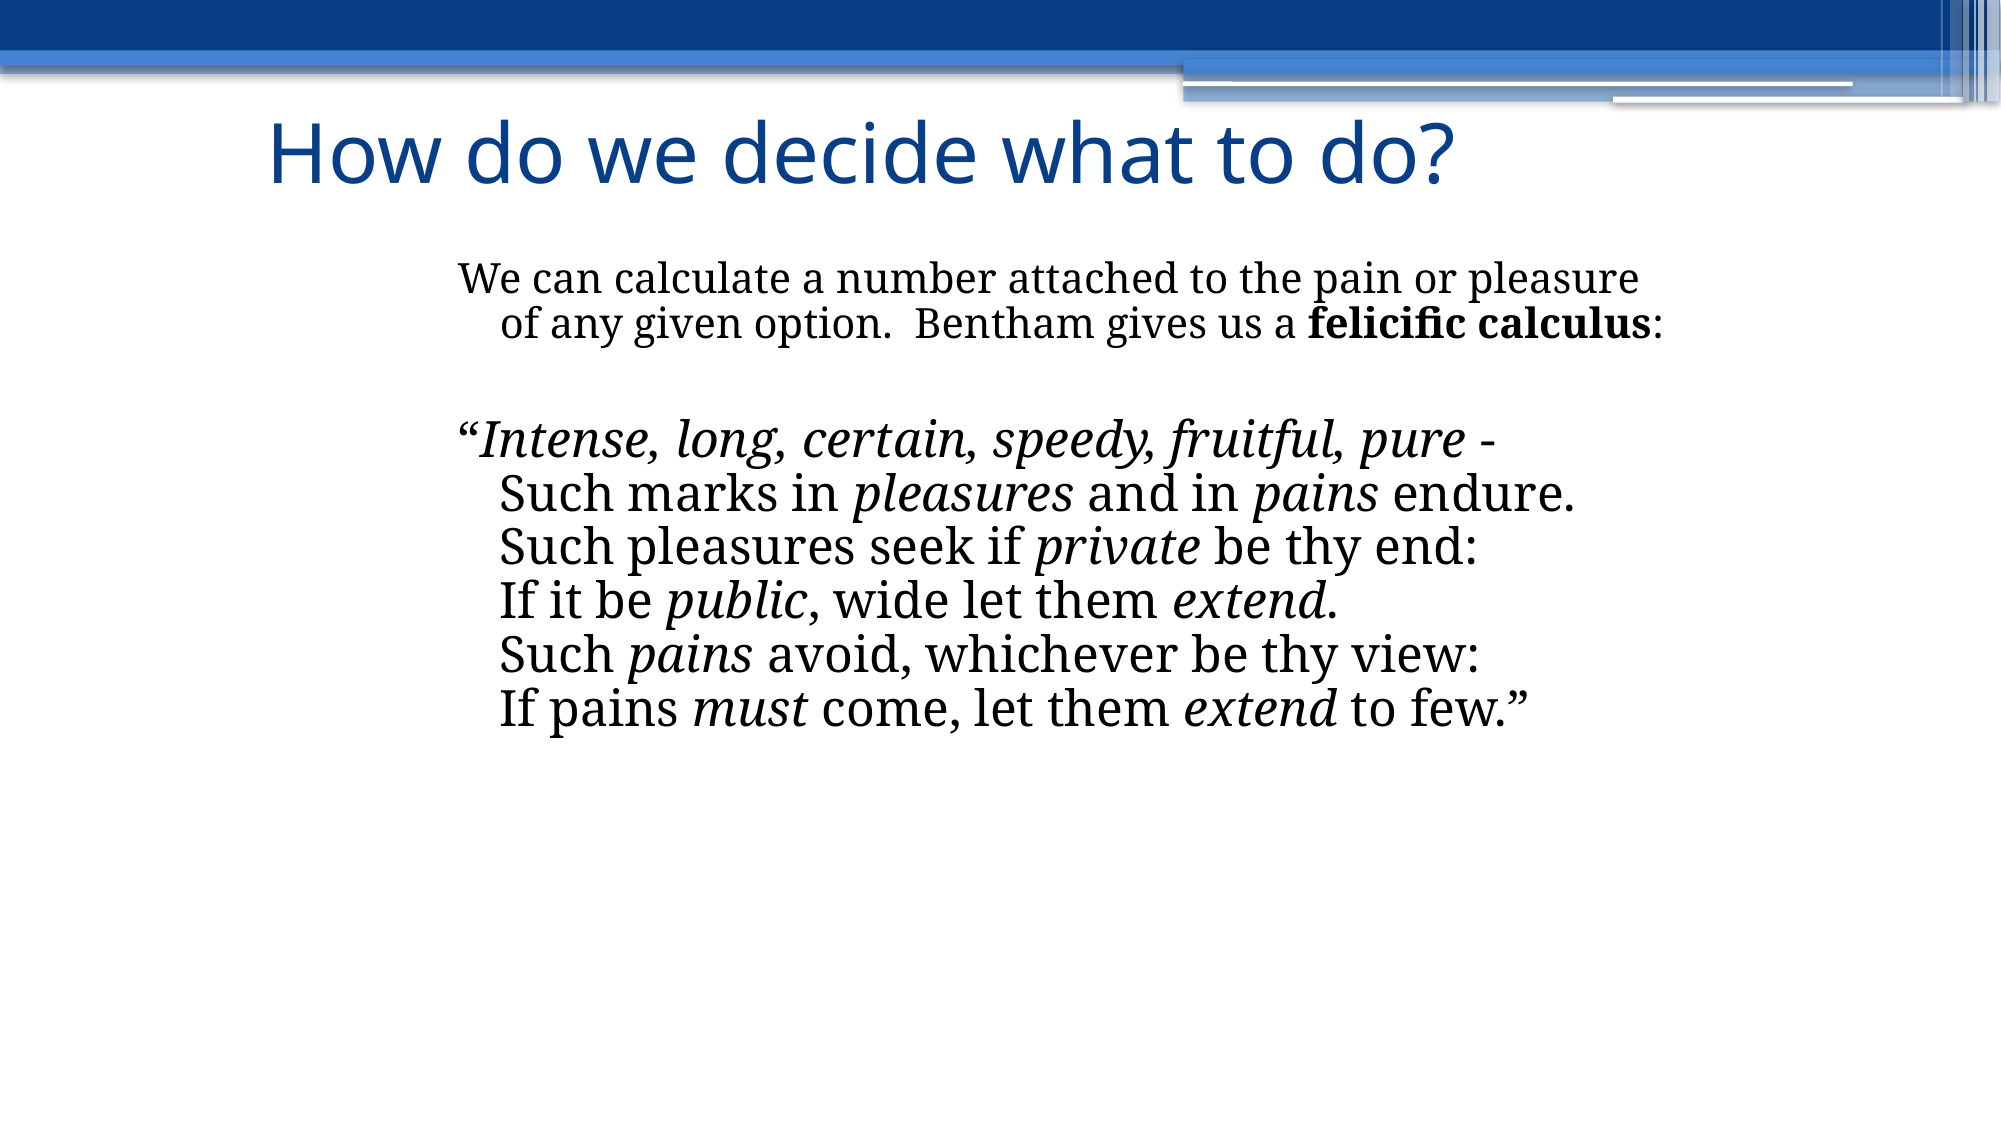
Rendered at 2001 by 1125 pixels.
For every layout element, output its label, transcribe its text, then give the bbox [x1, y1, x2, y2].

list We can calculate a number attached to the pain or pleasure of any given option. Bentham gives us a felicific calculus: “Intense, long, certain, speedy, fruitful, pure - Such marks in pleasures and in pains endure. Such pleasures seek if private be thy end: If it be public, wide let them extend. Such pains avoid, whichever be thy view: If pains must come, let them extend to few.” [425, 249, 1700, 925]
text_box How do we decide what to do? [251, 62, 1602, 238]
